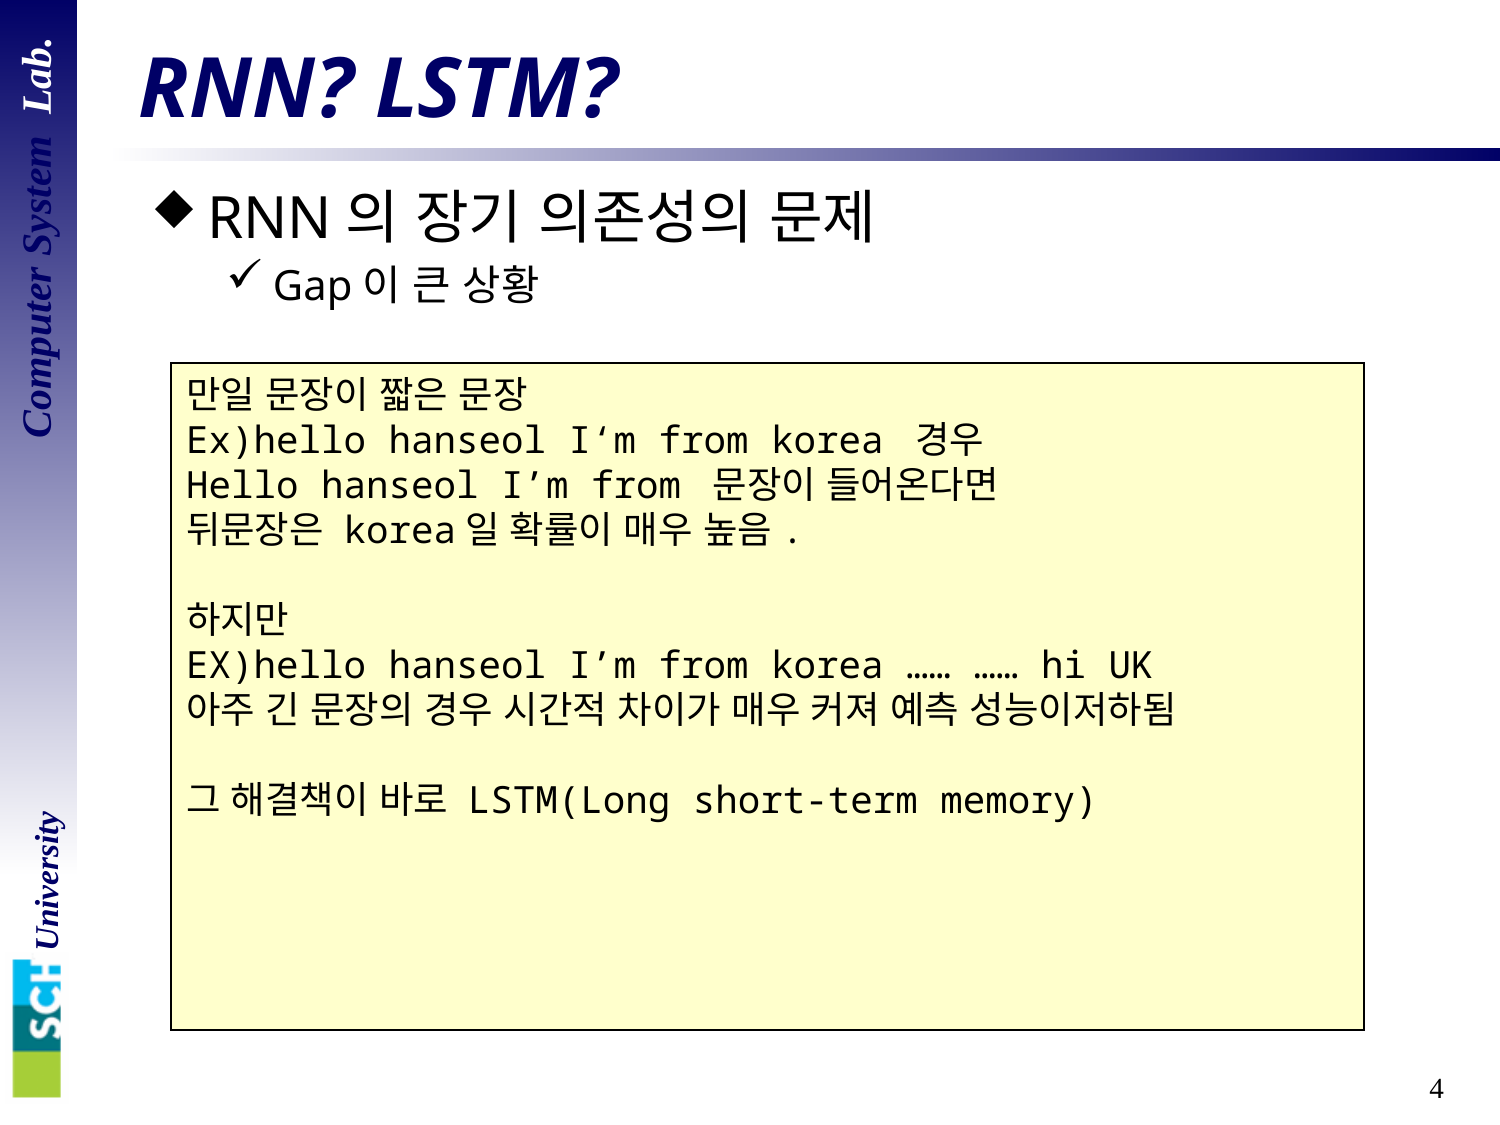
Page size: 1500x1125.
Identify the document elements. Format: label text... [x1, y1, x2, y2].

list RNN의 장기 의존성의 문제 Gap이 큰 상황 [135, 172, 1448, 1038]
picture [5, 952, 69, 1104]
title RNN? LSTM? [123, 25, 1460, 143]
text_box 만일 문장이 짧은 문장 Ex)hello hanseol I‘m from korea 경우 Hello hanseol I’m from 문장이 들어온다면 뒤문장은 korea일 확률이 매우 높음. 하지만 EX)hello hanseol I’m from korea …… …… hi UK 아주 긴 문장의 경우 시간적 차이가 매우 커져 예측 성능이저하됨 그 해결책이 바로 LSTM(Long short-term memory) [171, 363, 1364, 1030]
text_box [277, 97, 1500, 173]
